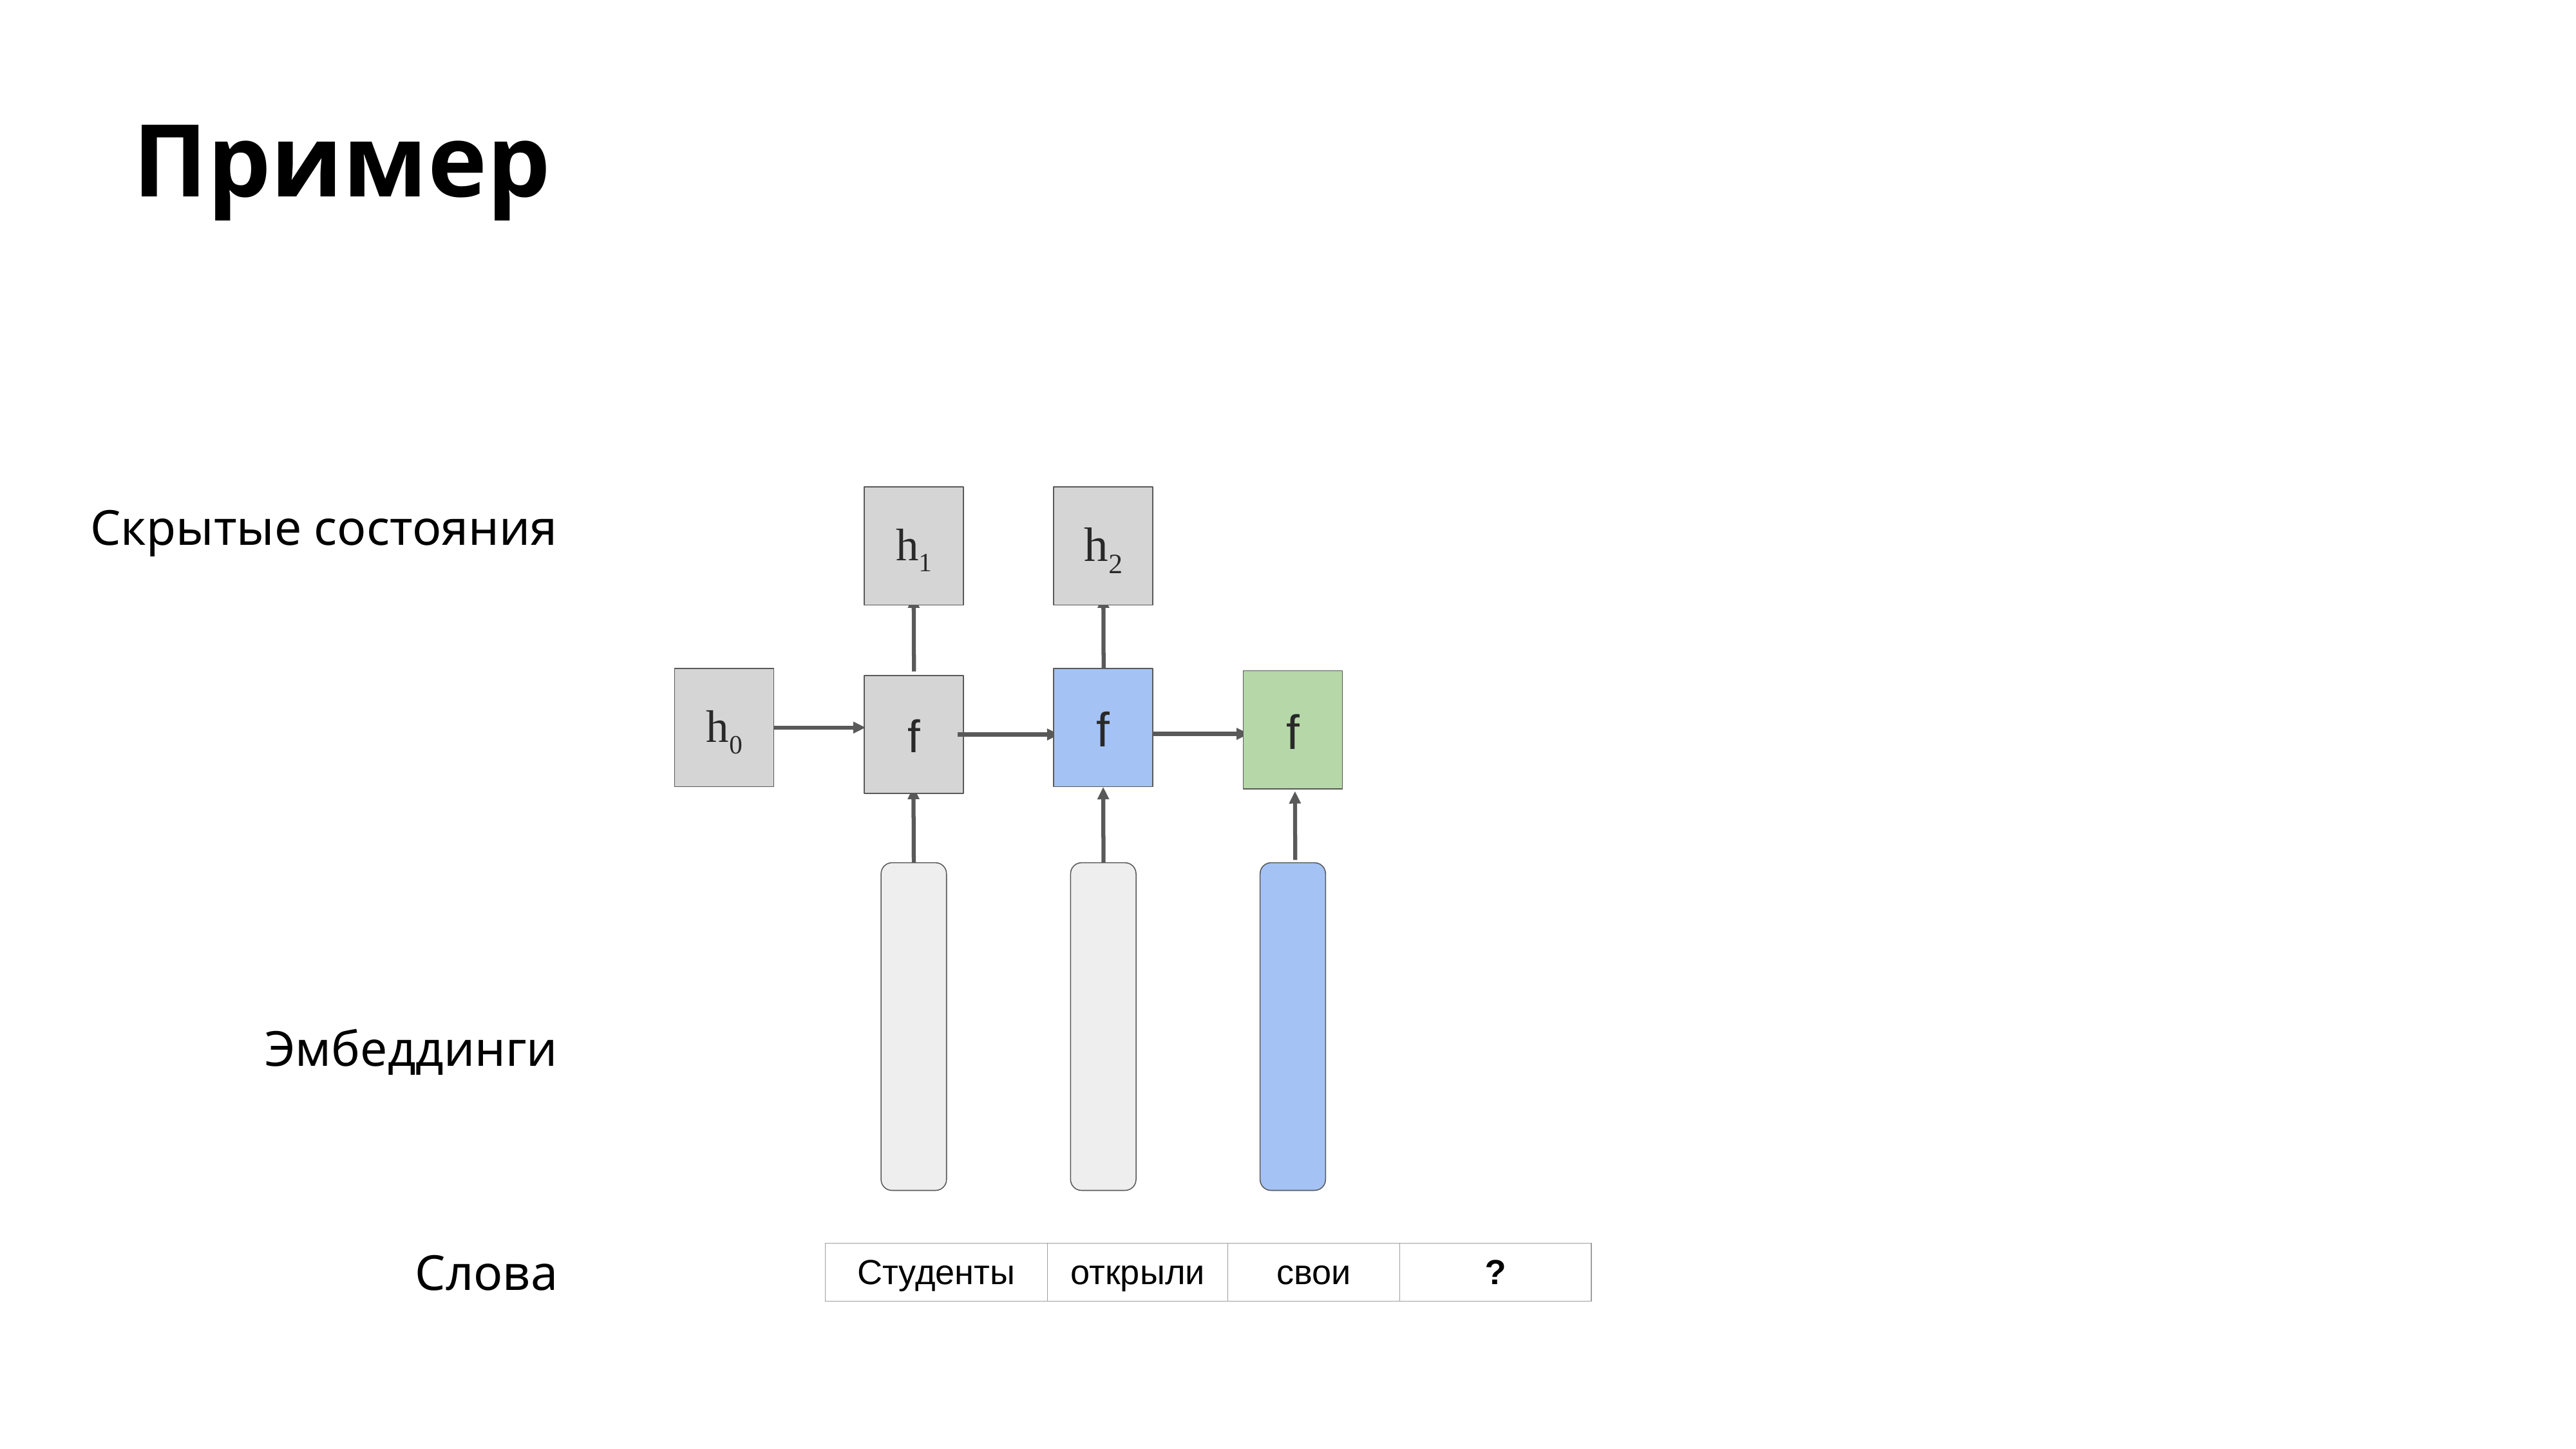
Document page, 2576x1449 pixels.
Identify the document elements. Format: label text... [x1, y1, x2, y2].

text_box f [1054, 668, 1153, 787]
table_header свои [1228, 1244, 1399, 1301]
table_header ? [1400, 1244, 1591, 1301]
text_box Слова [212, 1232, 568, 1316]
text_box [881, 862, 947, 1191]
text_box f [1243, 670, 1343, 790]
text_box h0 [674, 668, 774, 787]
table_header Студенты [826, 1244, 1047, 1301]
text_box [1070, 862, 1137, 1191]
table_header открыли [1048, 1244, 1227, 1301]
text_box h1 [864, 486, 963, 605]
text_box Эмбеддинги [212, 1007, 568, 1092]
text_box f [864, 675, 963, 794]
text_box h2 [1054, 486, 1153, 605]
title Пример [127, 114, 2449, 266]
text_box [1260, 862, 1326, 1191]
text_box Скрытые состояния [24, 487, 567, 571]
